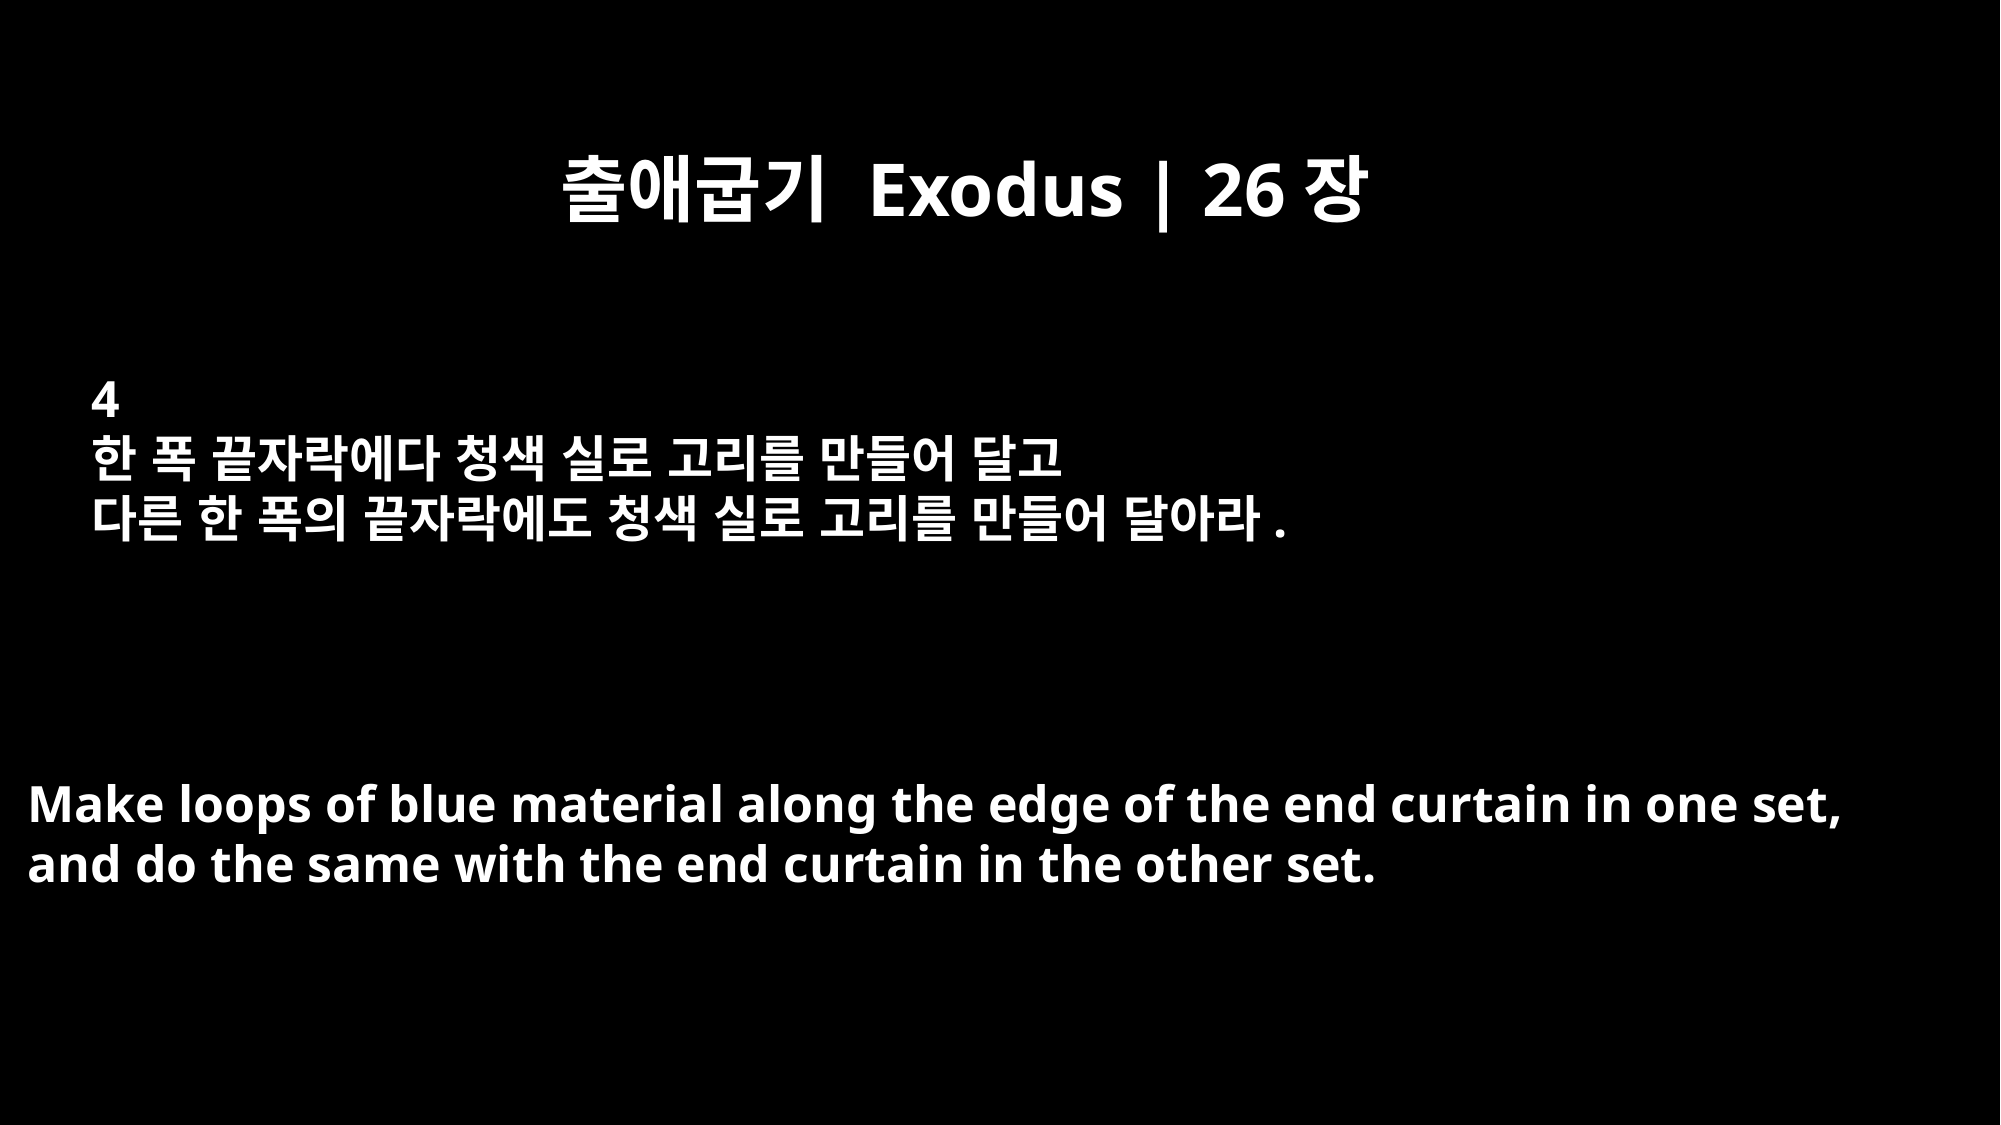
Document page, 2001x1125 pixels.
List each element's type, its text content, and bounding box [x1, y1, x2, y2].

text_box 출애굽기 Exodus | 26장 [545, 136, 1387, 239]
text_box 4 한 폭 끝자락에다 청색 실로 고리를 만들어 달고 다른 한 폭의 끝자락에도 청색 실로 고리를 만들어 달아라. [76, 359, 1303, 555]
text_box Make loops of blue material along the edge of the end curtain in one set, and do the same with the end curtain in the other set. [12, 764, 1871, 900]
